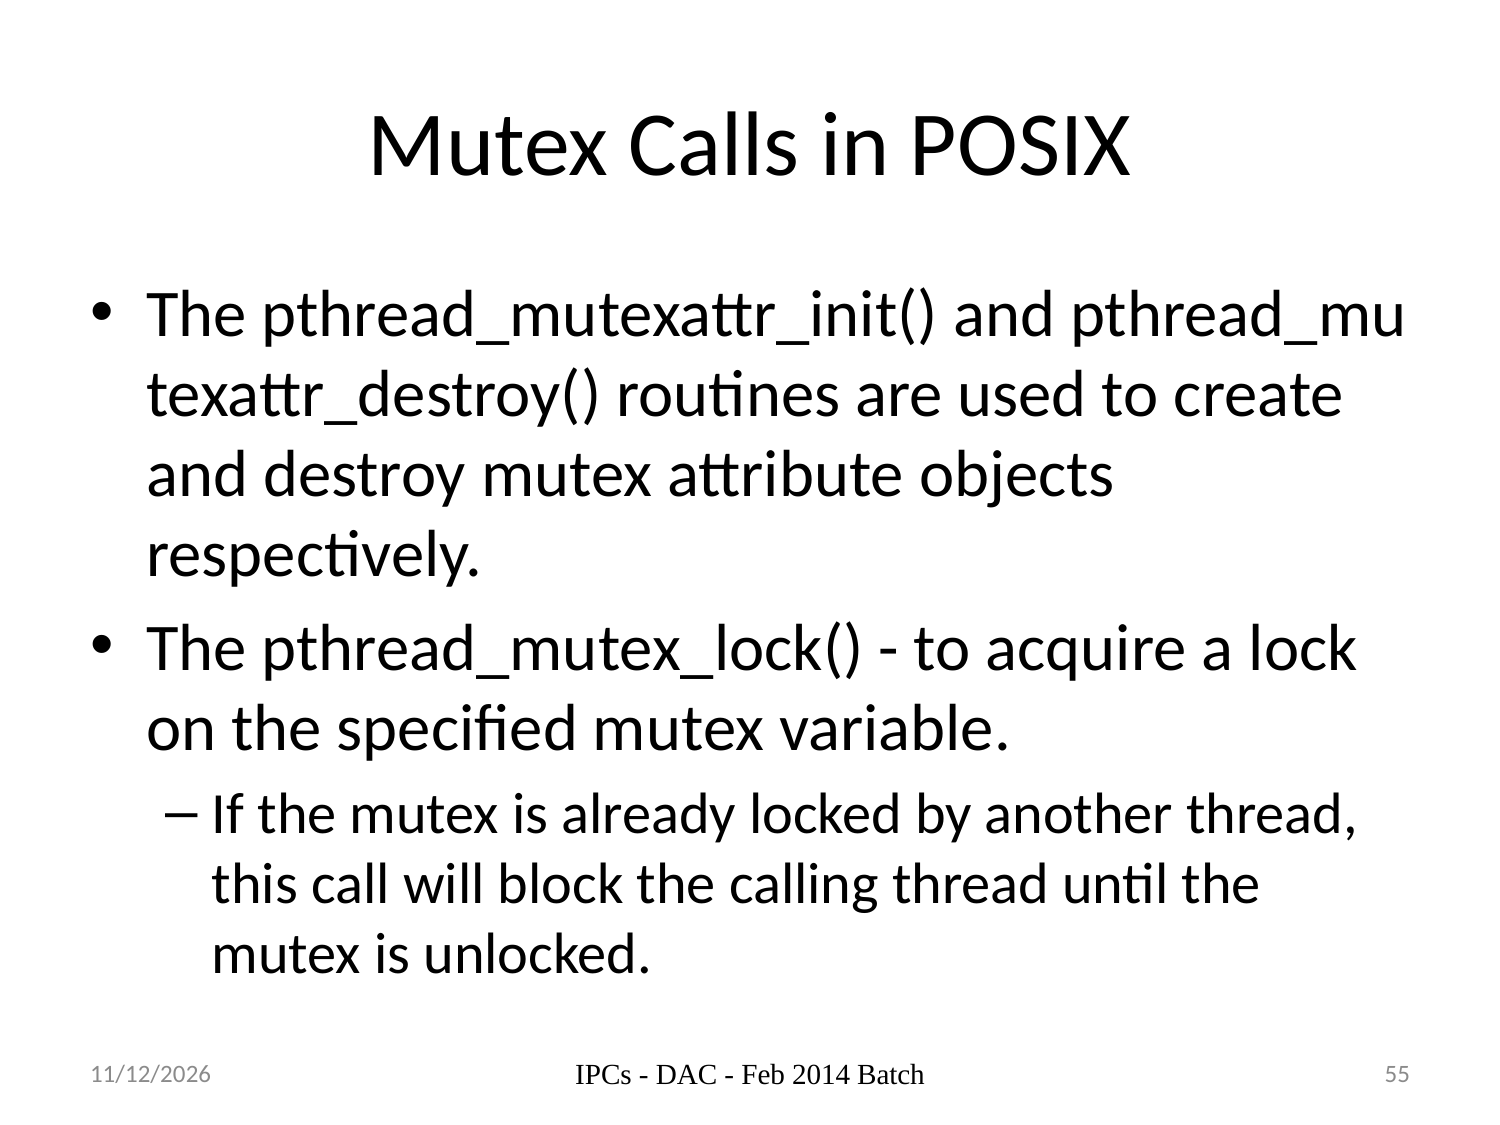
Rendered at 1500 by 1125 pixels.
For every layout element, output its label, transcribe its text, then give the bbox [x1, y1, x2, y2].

footer IPCs - DAC - Feb 2014 Batch [512, 1042, 988, 1103]
title Mutex Calls in POSIX [75, 45, 1425, 233]
slide_number 08-Oct-14 [75, 1042, 425, 1103]
list The pthread_mutexattr_init() and pthread_mutexattr_destroy() routines are used to create and destroy mutex attribute objects respectively. The pthread_mutex_lock() - to acquire a lock on the specified mutex variable. If the mutex is already locked by another thread, this call will block the calling thread until the mutex is unlocked. [75, 262, 1425, 1005]
slide_number 55 [1074, 1042, 1425, 1103]
